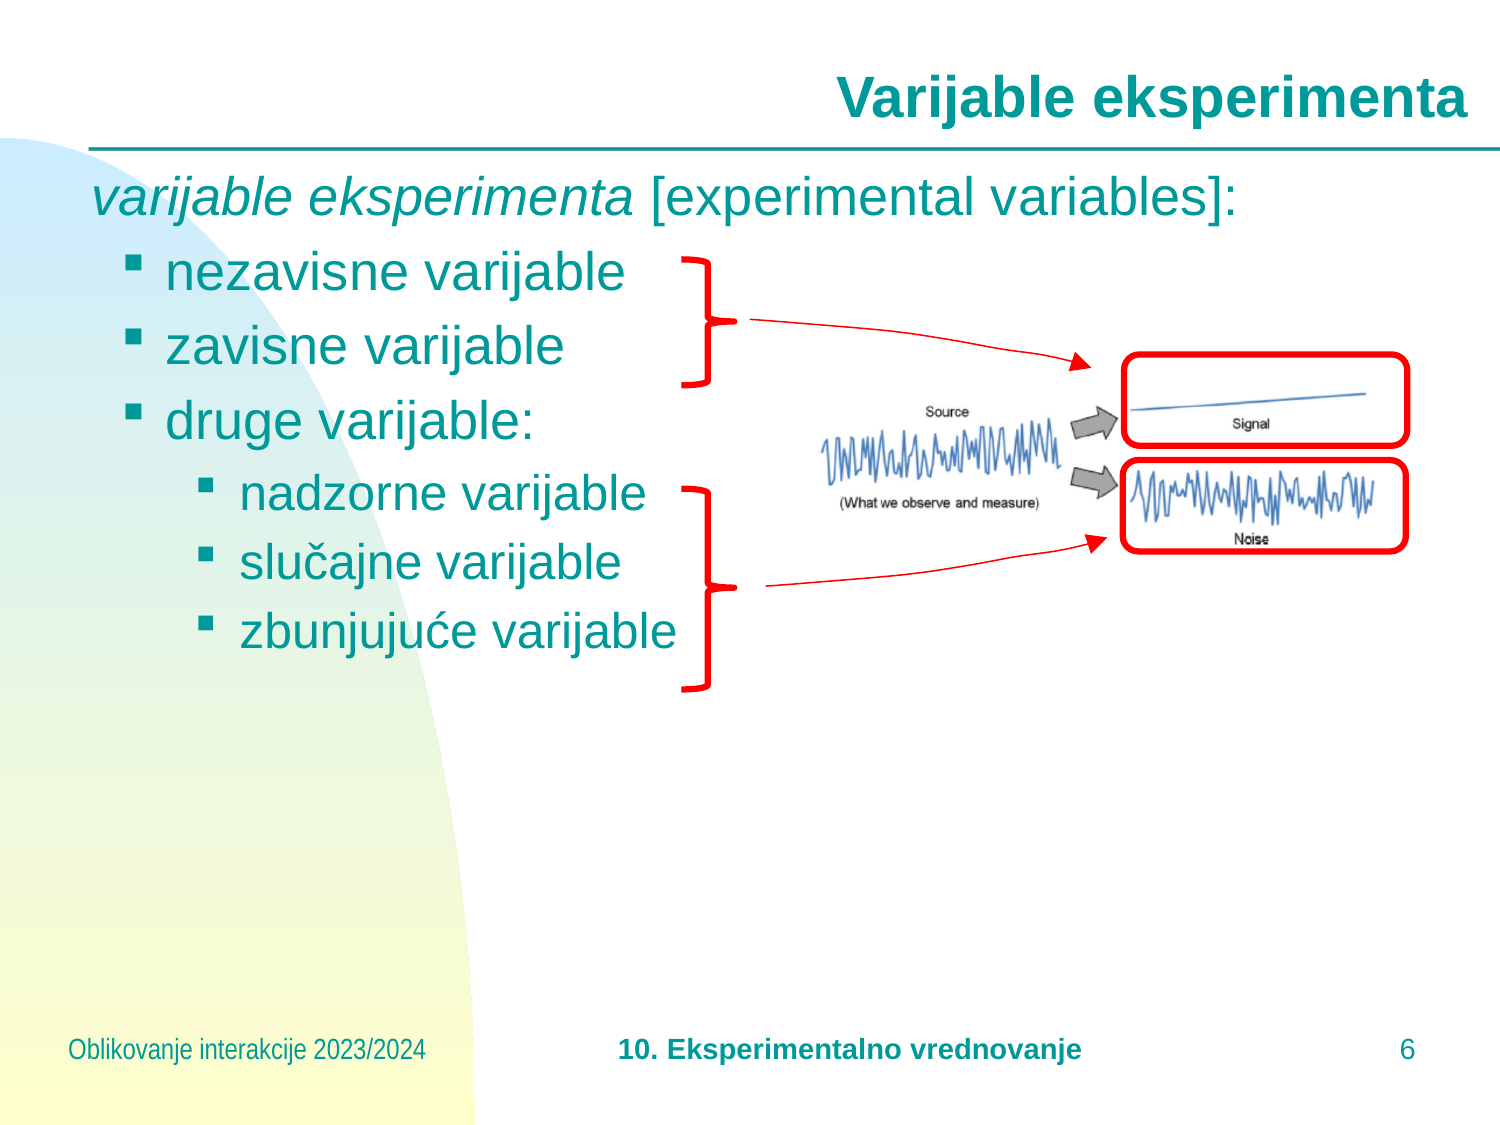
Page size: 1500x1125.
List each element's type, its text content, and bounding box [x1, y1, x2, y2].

footer 10. Eksperimentalno vrednovanje [572, 1035, 1080, 1102]
list varijable eksperimenta [experimental variables]: nezavisne varijable zavisne varijable druge varijable: nadzorne varijable slučajne varijable zbunjujuće varijable [76, 160, 1500, 1035]
slide_number Oblikovanje interakcije 2023/2024 [53, 1023, 572, 1102]
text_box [681, 259, 1408, 690]
slide_number 5 [1080, 1023, 1431, 1102]
title Varijable eksperimenta [150, 42, 1500, 147]
